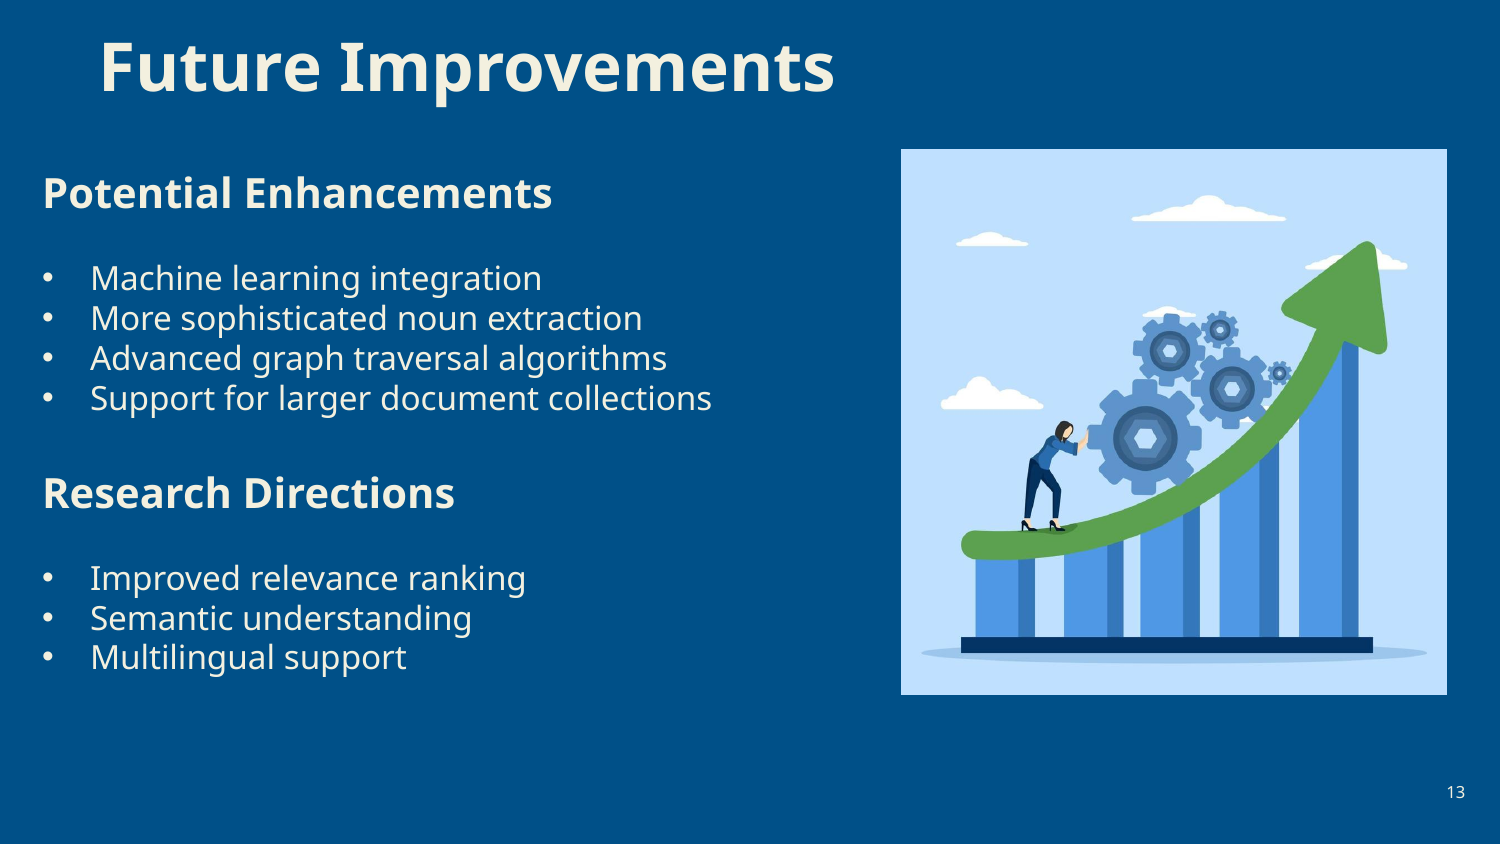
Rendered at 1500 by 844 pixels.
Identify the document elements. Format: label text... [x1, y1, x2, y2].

slide_number 13 [1390, 761, 1481, 826]
subtitle Potential Enhancements Machine learning integration More sophisticated noun extraction Advanced graph traversal algorithms Support for larger document collections Research Directions Improved relevance ranking Semantic understanding Multilingual support [0, 152, 814, 692]
title Future Improvements [83, 18, 879, 123]
picture [900, 148, 1447, 695]
